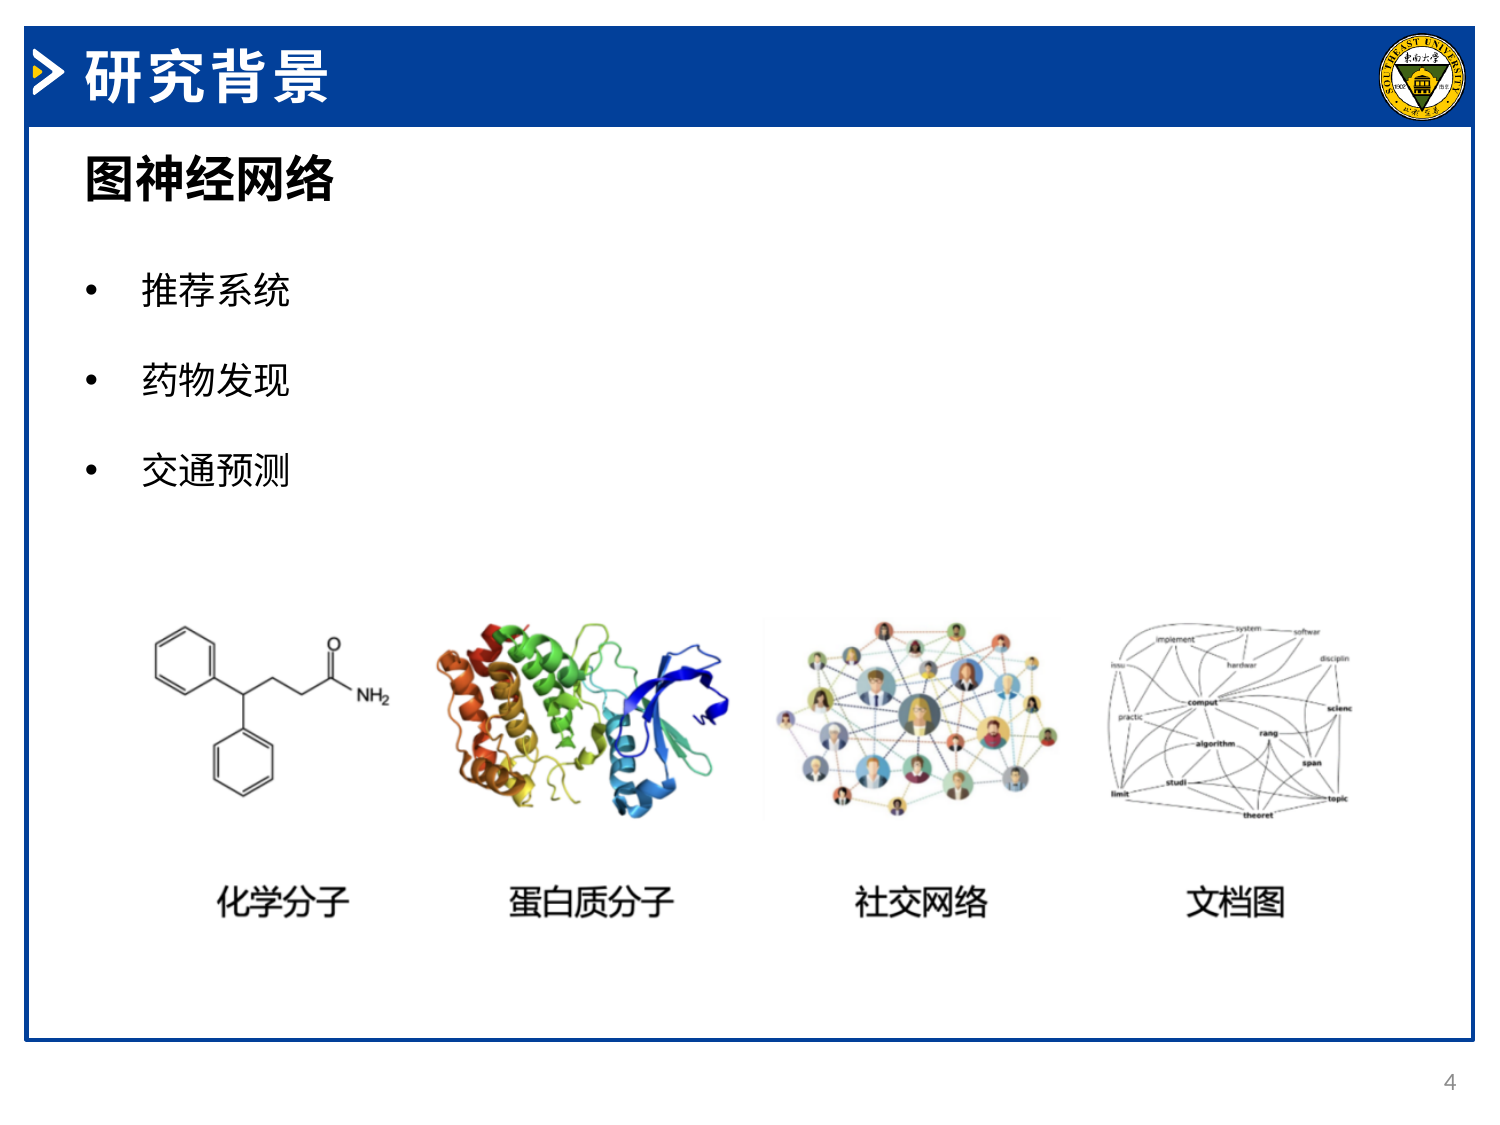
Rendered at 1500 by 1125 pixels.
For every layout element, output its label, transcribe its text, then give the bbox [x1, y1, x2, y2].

text_box 研究背景 [70, 32, 605, 118]
picture [131, 583, 1369, 944]
picture [1378, 33, 1467, 121]
slide_number 4 [1382, 1051, 1472, 1111]
text_box 图神经网络 推荐系统 药物发现 交通预测 [70, 139, 470, 620]
